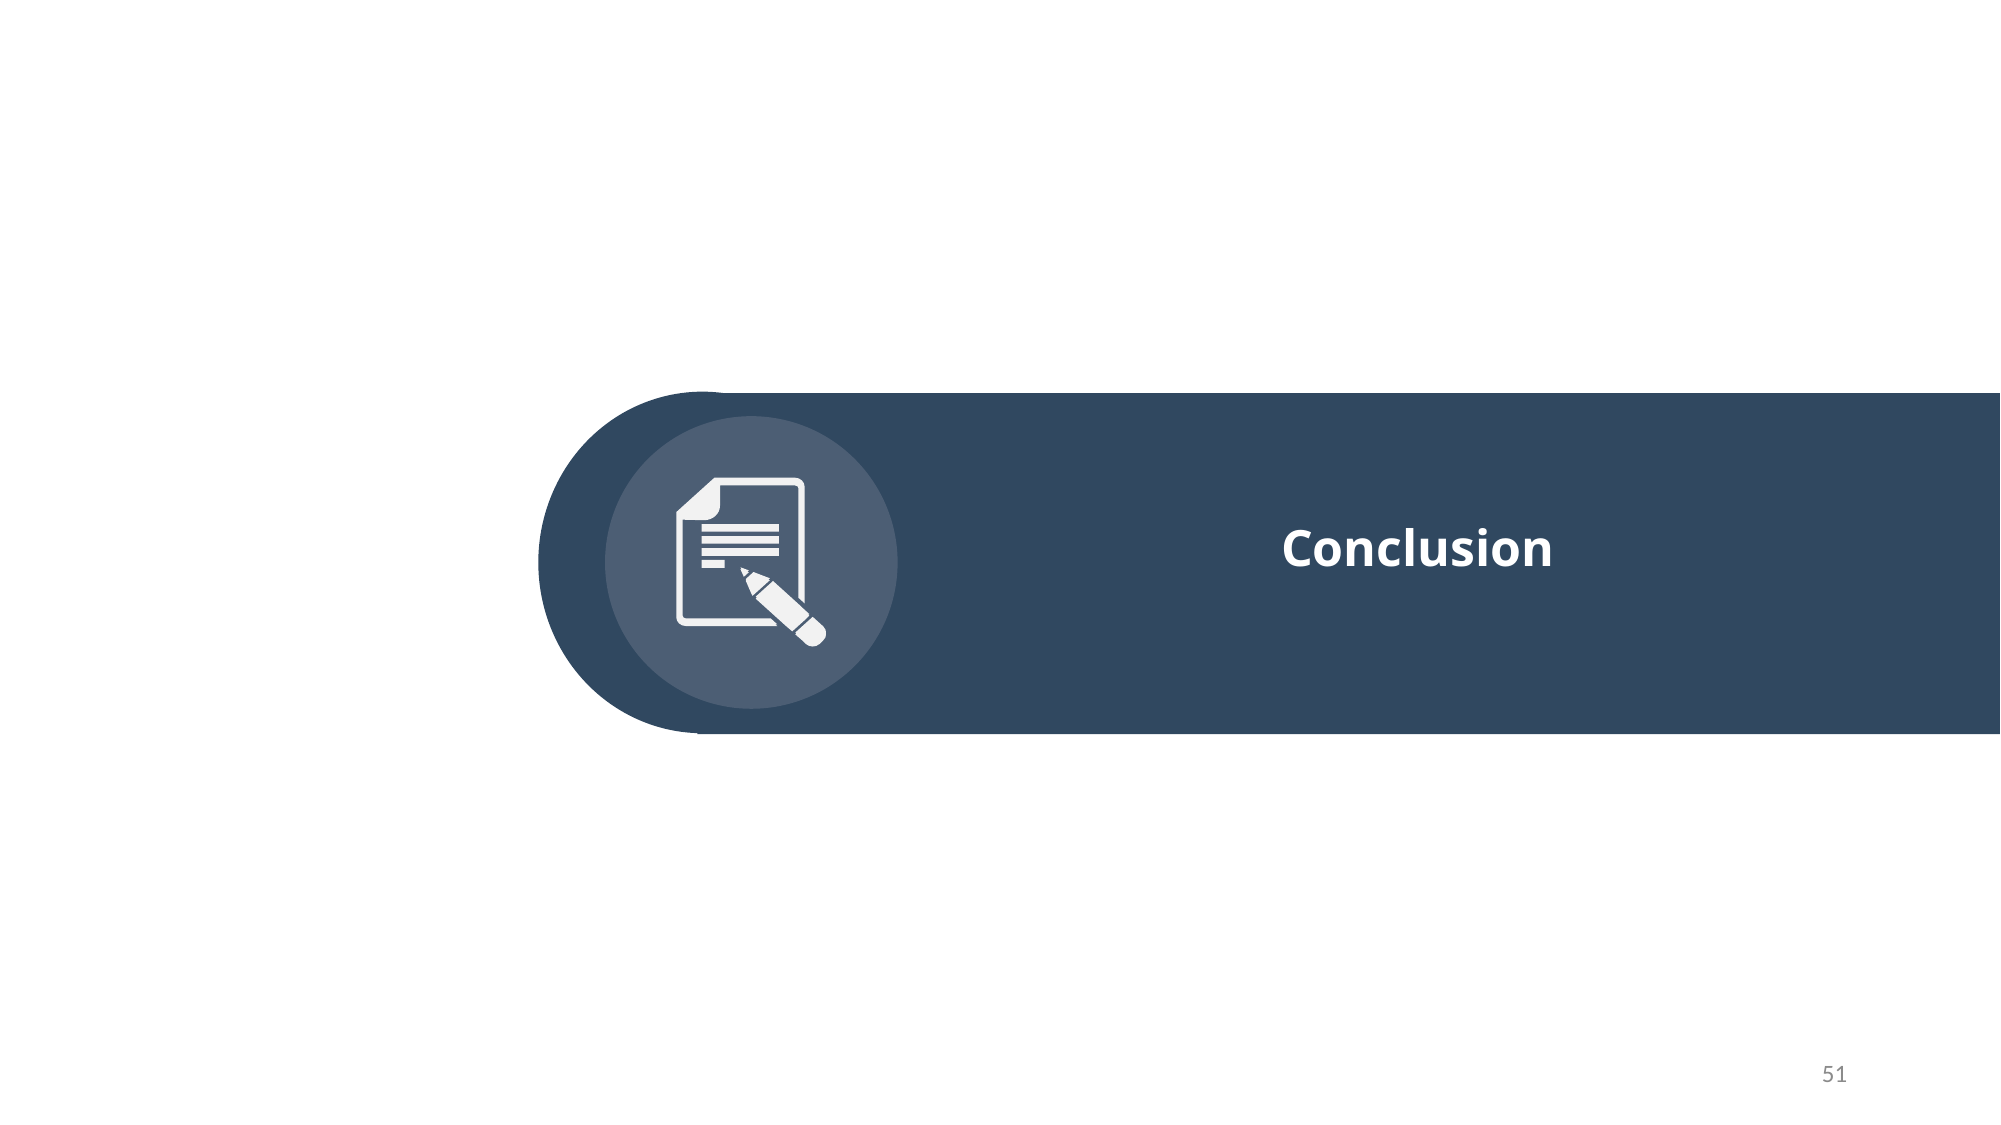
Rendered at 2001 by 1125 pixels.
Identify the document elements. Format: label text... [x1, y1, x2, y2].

slide_number 51 [1412, 1042, 1863, 1103]
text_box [538, 391, 2000, 735]
